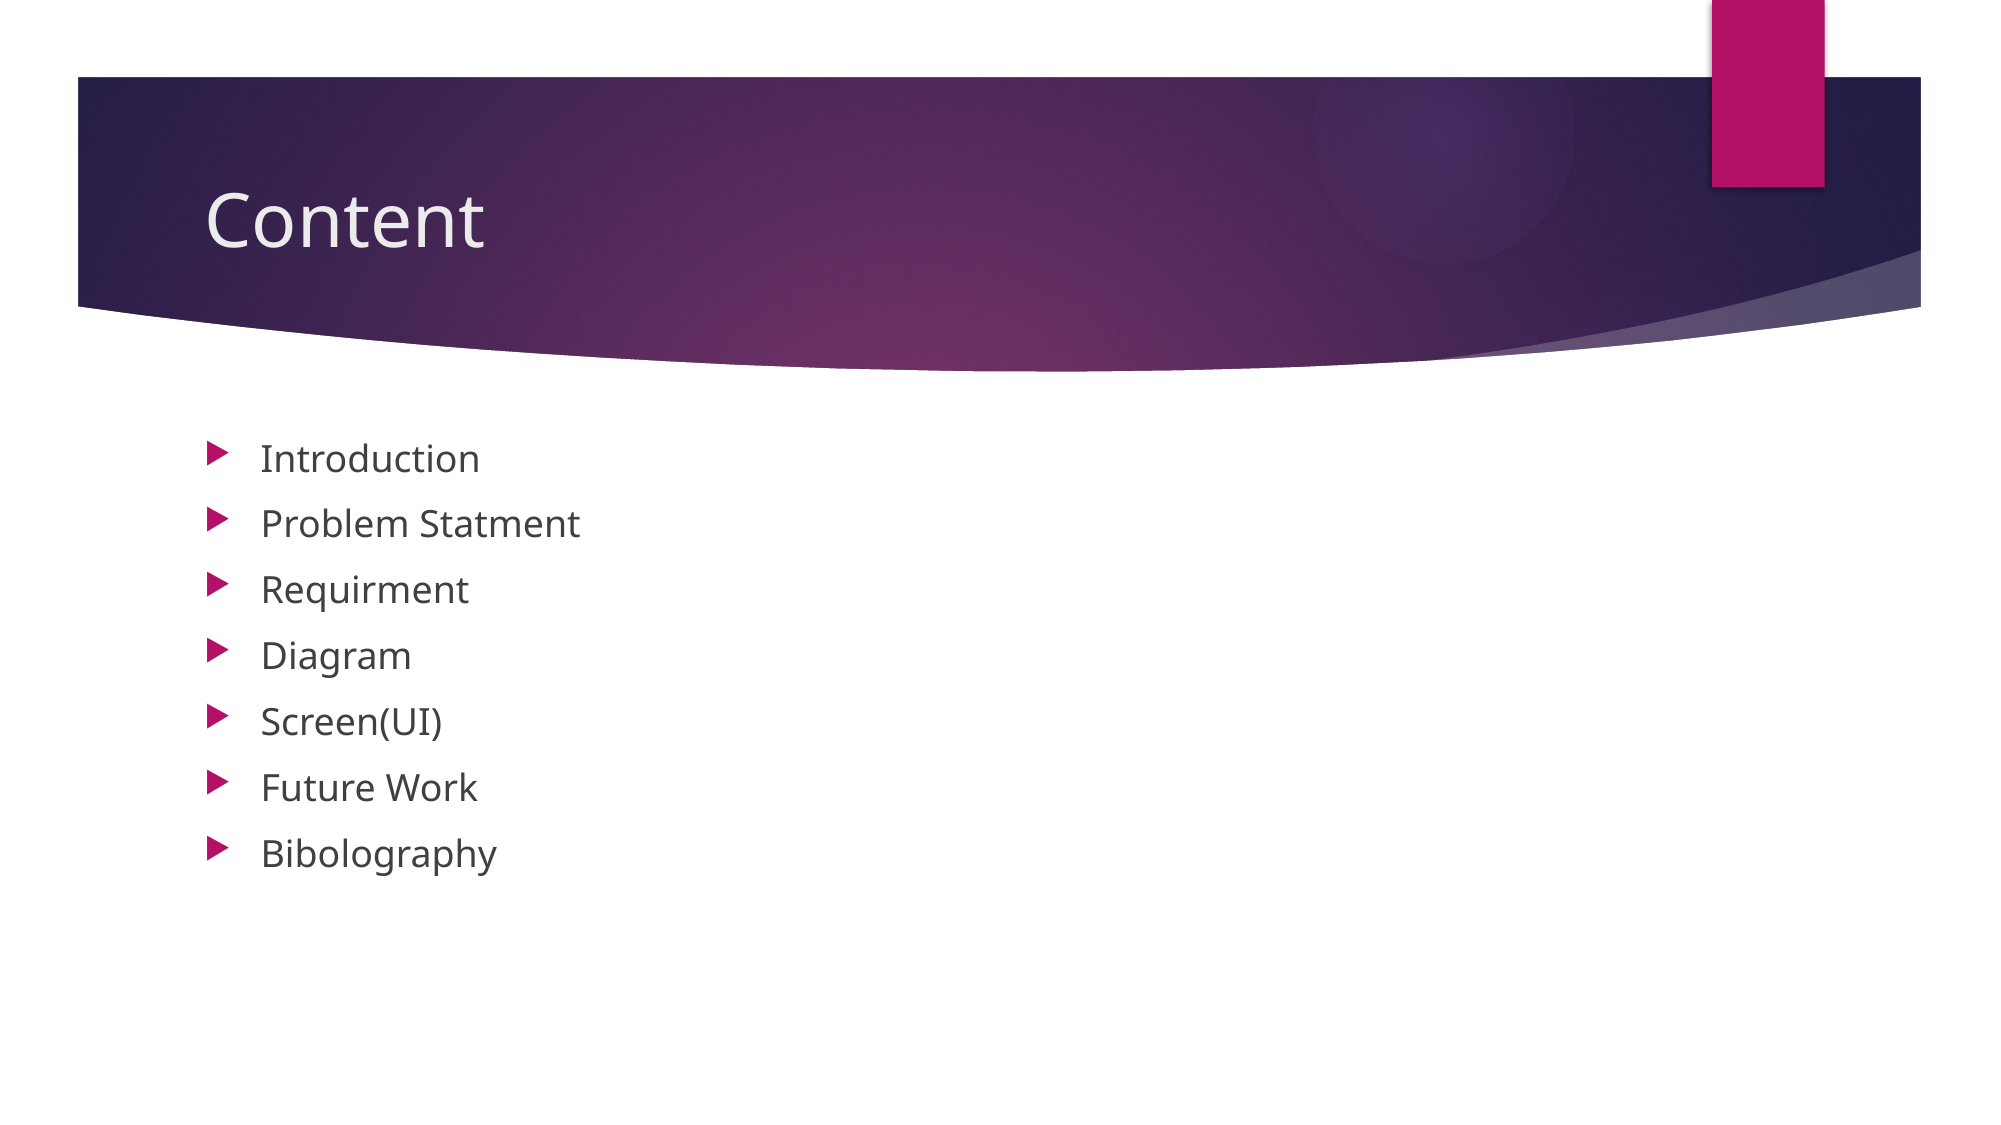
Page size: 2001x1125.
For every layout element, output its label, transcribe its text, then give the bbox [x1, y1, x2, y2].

title Content [189, 159, 1627, 276]
list Introduction Problem Statment Requirment Diagram Screen(UI) Future Work Bibolography [189, 427, 1638, 988]
